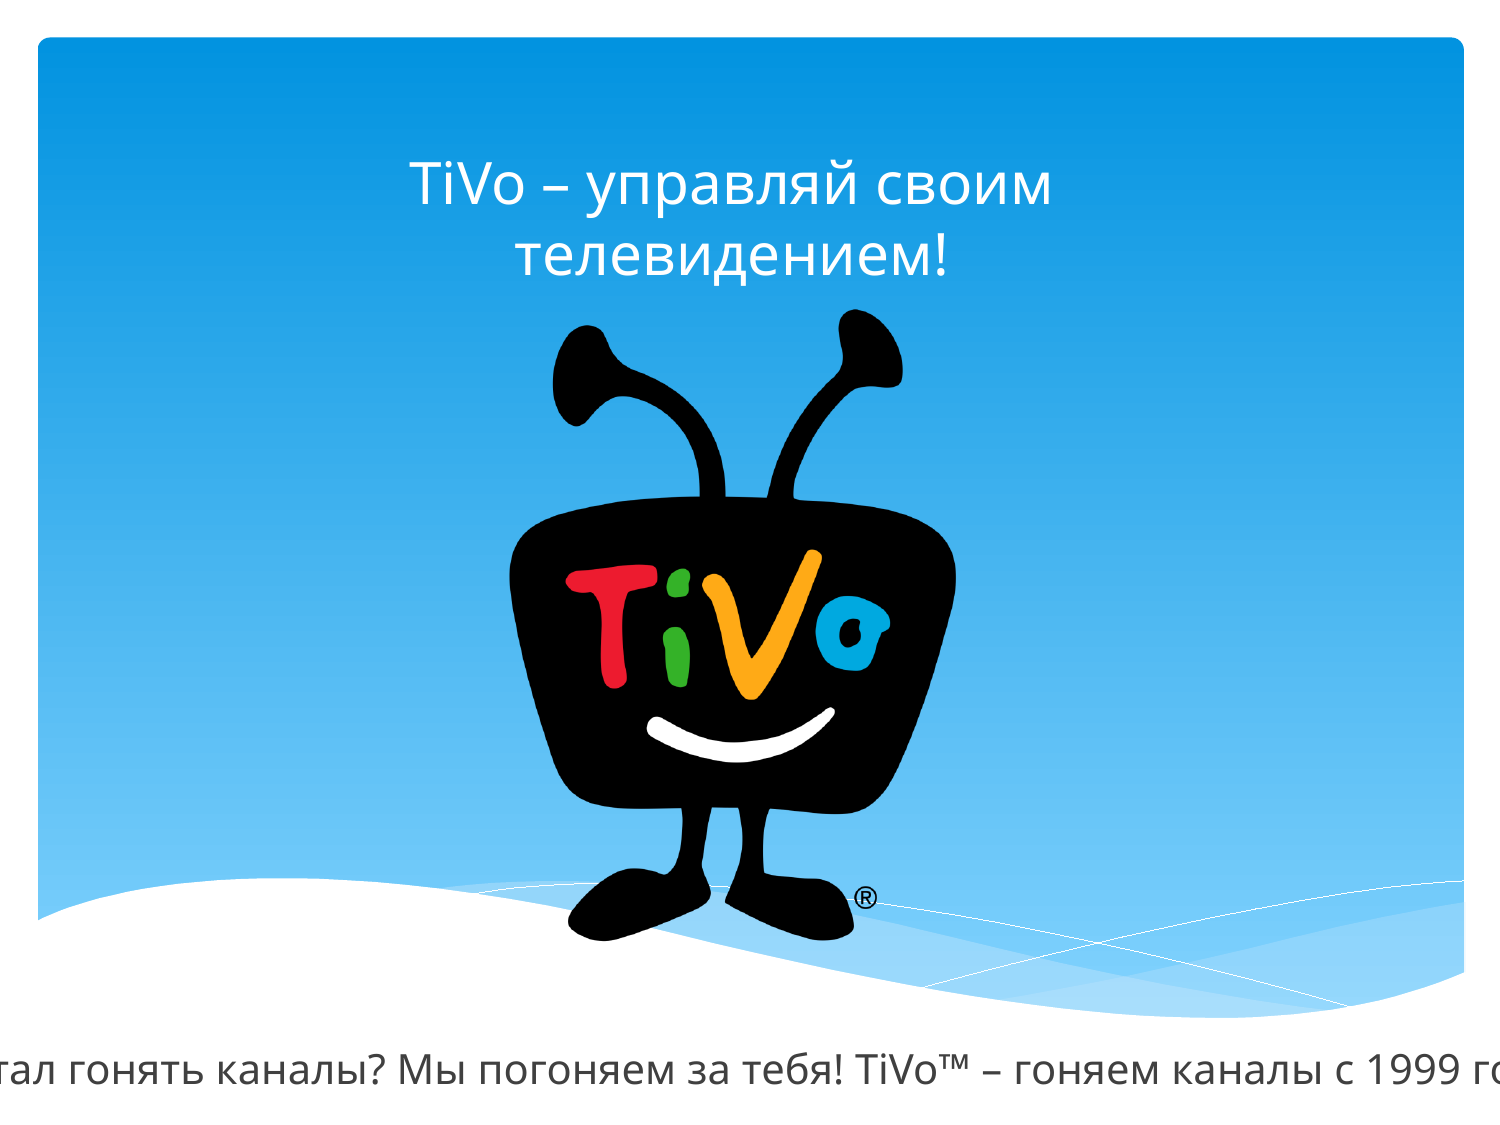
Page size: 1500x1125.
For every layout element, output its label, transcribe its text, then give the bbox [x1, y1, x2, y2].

picture [454, 256, 999, 967]
title TiVo – управляй своим телевидением! [206, 137, 1258, 295]
text_box Устал гонять каналы? Мы погоняем за тебя! TiVo™ – гоняем каналы с 1999 года. [0, 1035, 1500, 1100]
